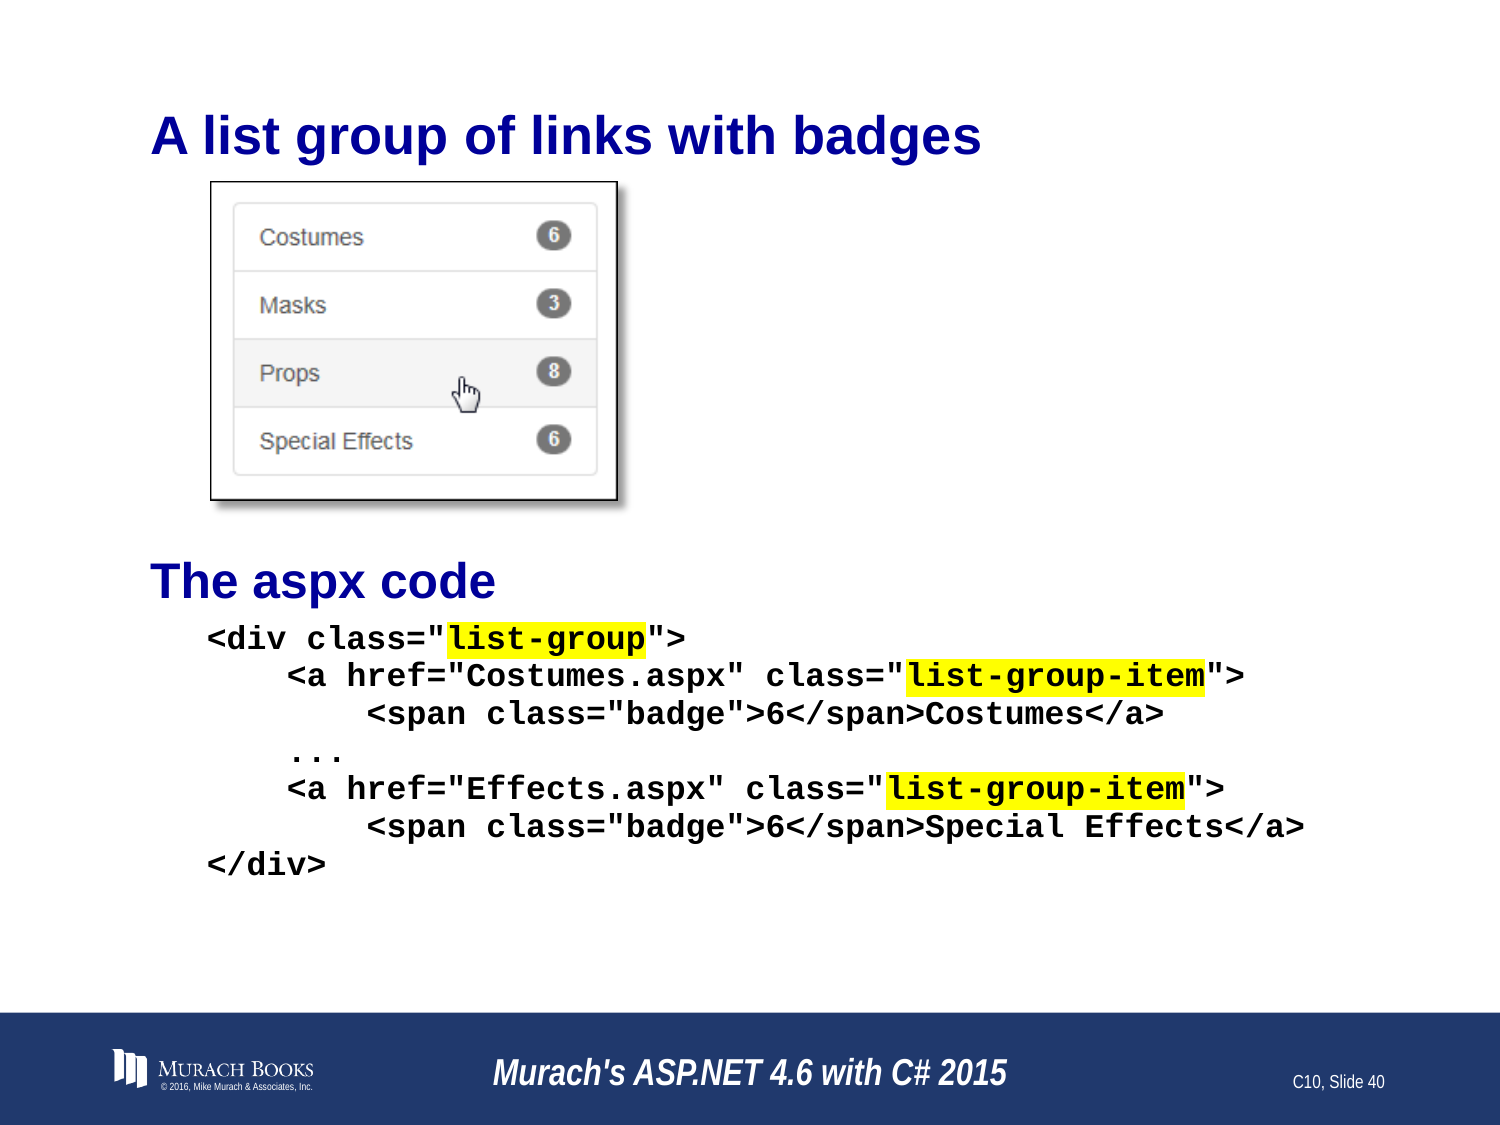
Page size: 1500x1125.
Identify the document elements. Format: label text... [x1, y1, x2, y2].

slide_number Murach's ASP.NET 4.6 with C# 2015 [463, 1025, 1050, 1100]
title A list group of links with badges [150, 99, 1350, 166]
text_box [149, 174, 1347, 900]
footer © 2016, Mike Murach & Associates, Inc. [12, 1025, 463, 1100]
slide_number C10, Slide 40 [1087, 1025, 1400, 1100]
